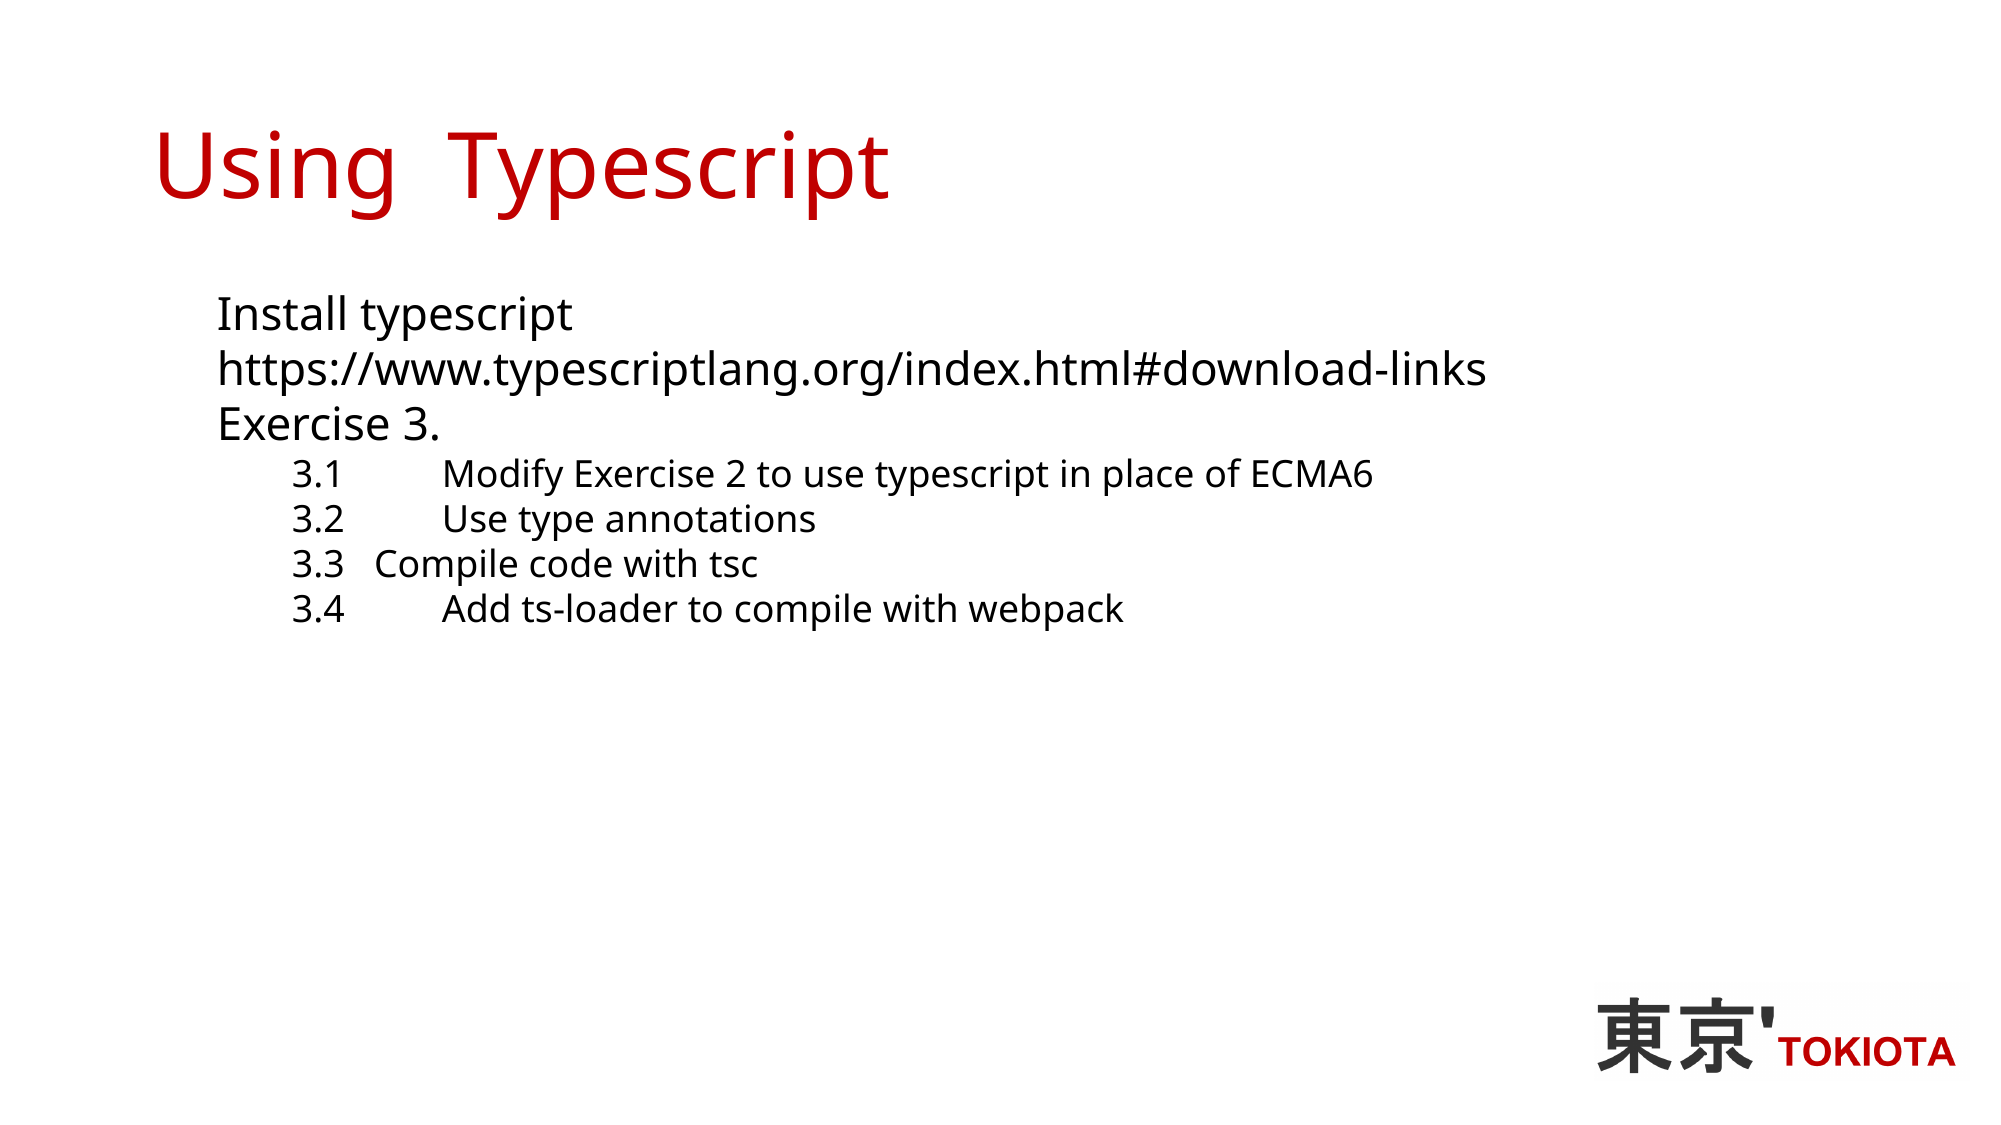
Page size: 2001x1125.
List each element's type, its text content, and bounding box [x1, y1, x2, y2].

picture [1594, 982, 1970, 1081]
text_box Install typescript https://www.typescriptlang.org/index.html#download-links Exercise 3. 3.1 Modify Exercise 2 to use typescript in place of ECMA6 3.2 Use type annotations 3.3 Compile code with tsc 3.4 Add ts-loader to compile with webpack [202, 277, 1891, 682]
title Using Typescript [137, 59, 1863, 278]
